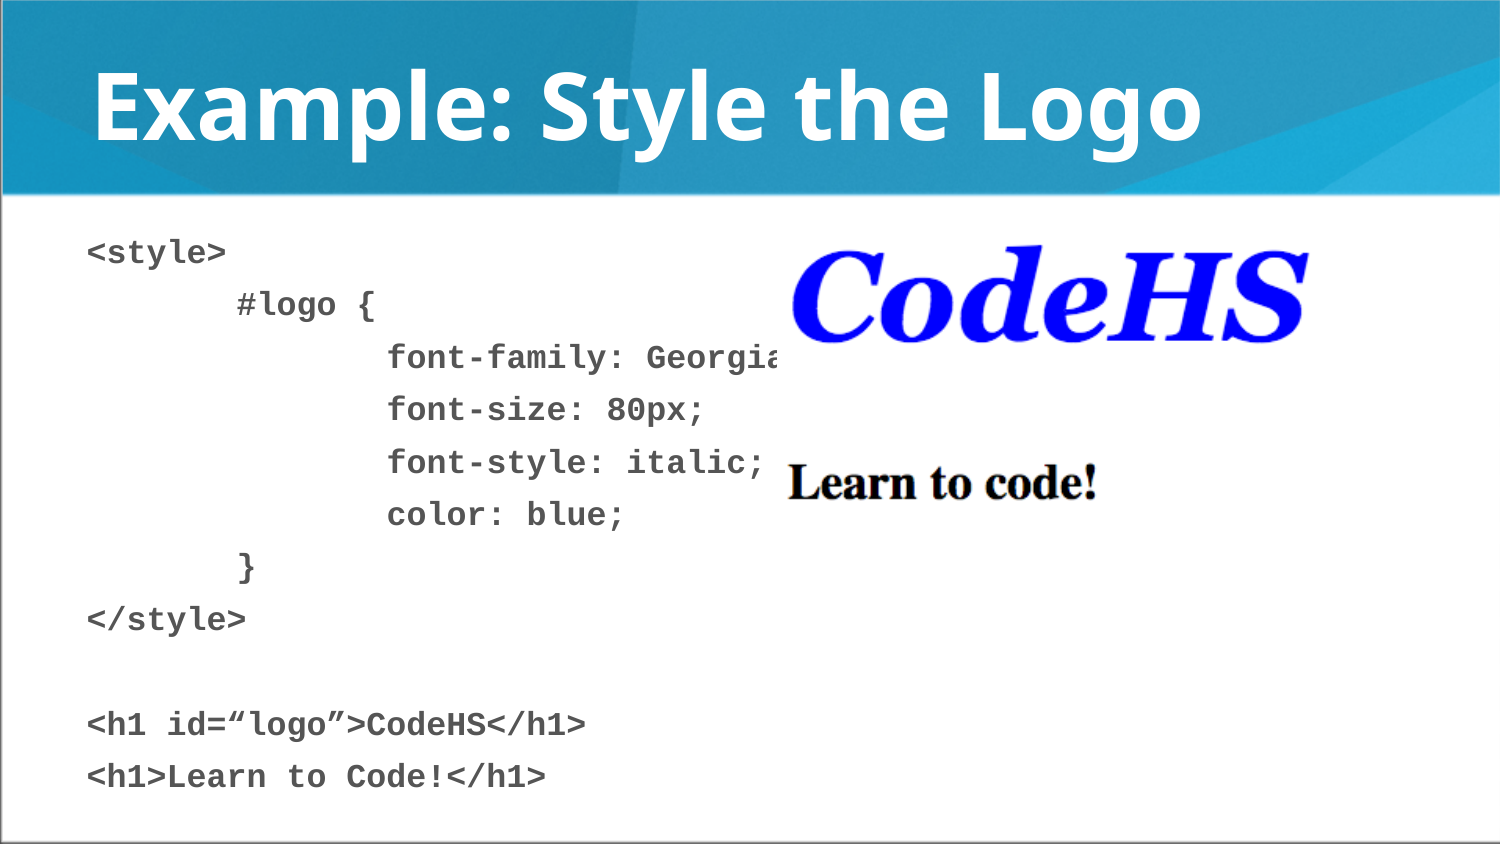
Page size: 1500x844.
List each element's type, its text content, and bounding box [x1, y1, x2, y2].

picture [0, 0, 1500, 844]
list <style> #logo { font-family: Georgia; font-size: 80px; font-style: italic; color: blue; } </style> <h1 id=“logo”>CodeHS</h1> <h1>Learn to Code!</h1> [71, 214, 1429, 777]
title Example: Style the Logo [75, 33, 1425, 175]
